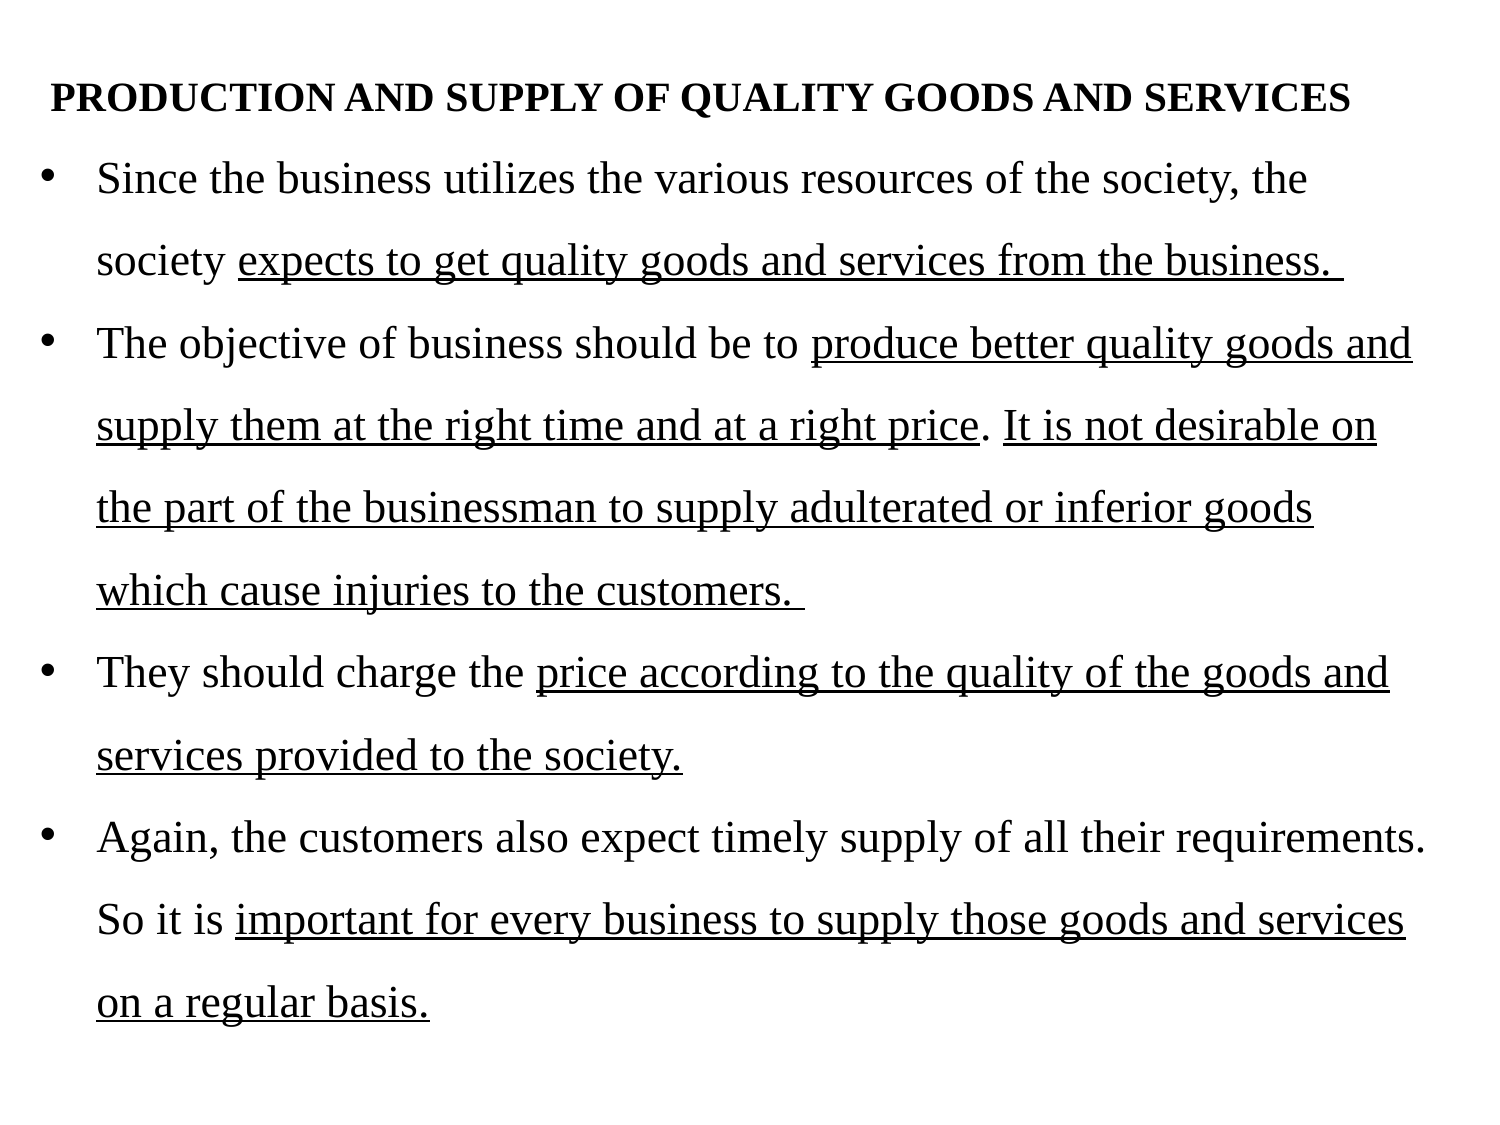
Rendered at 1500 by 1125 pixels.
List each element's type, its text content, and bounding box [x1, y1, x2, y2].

list PRODUCTION AND SUPPLY OF QUALITY GOODS AND SERVICES Since the business utilizes the various resources of the society, the society expects to get quality goods and services from the business. The objective of business should be to produce better quality goods and supply them at the right time and at a right price. It is not desirable on the part of the businessman to supply adulterated or inferior goods which cause injuries to the customers. They should charge the price according to the quality of the goods and services provided to the society. Again, the customers also expect timely supply of all their requirements. So it is important for every business to supply those goods and services on a regular basis. [24, 37, 1447, 1063]
